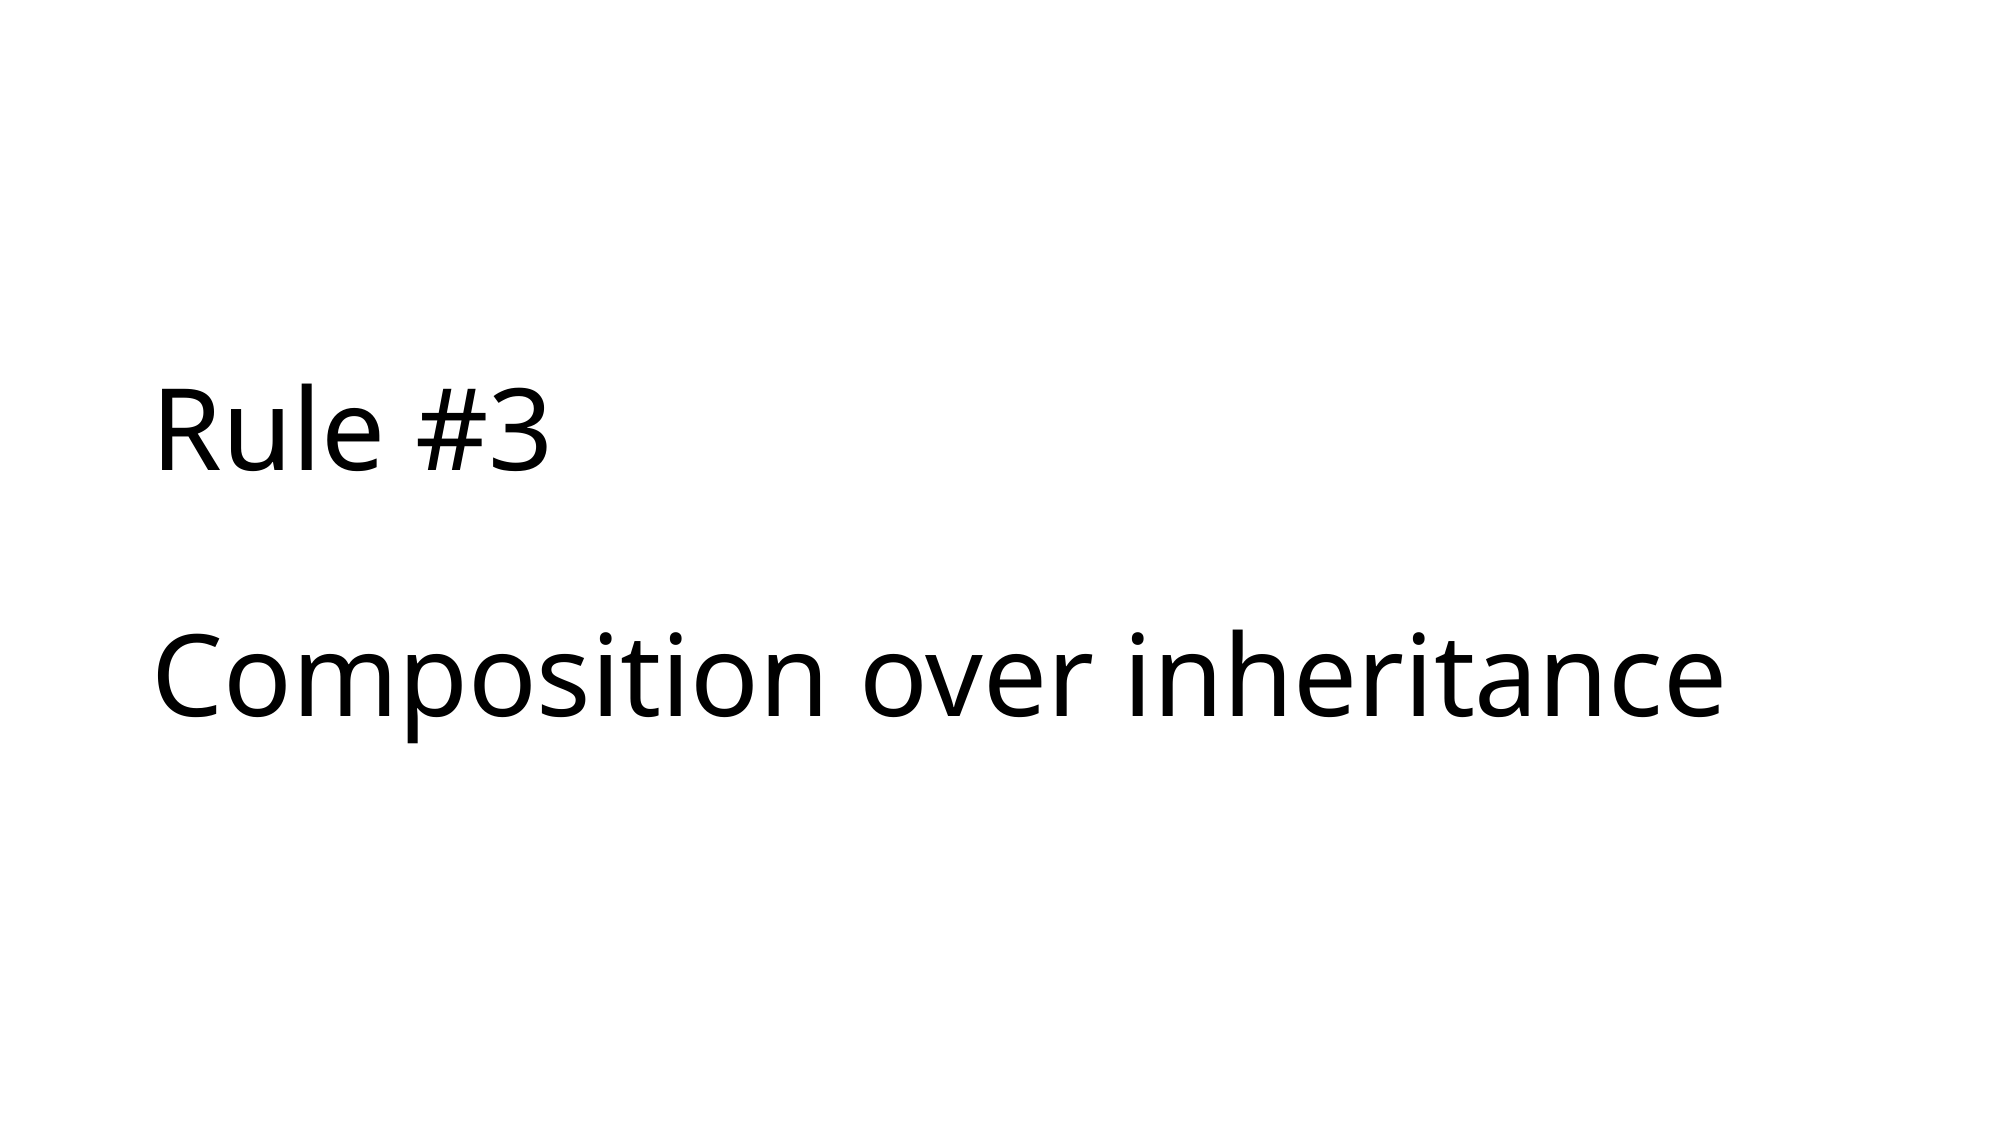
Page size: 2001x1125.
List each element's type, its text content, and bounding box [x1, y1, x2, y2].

title Rule #3 Composition over inheritance [136, 280, 1862, 749]
